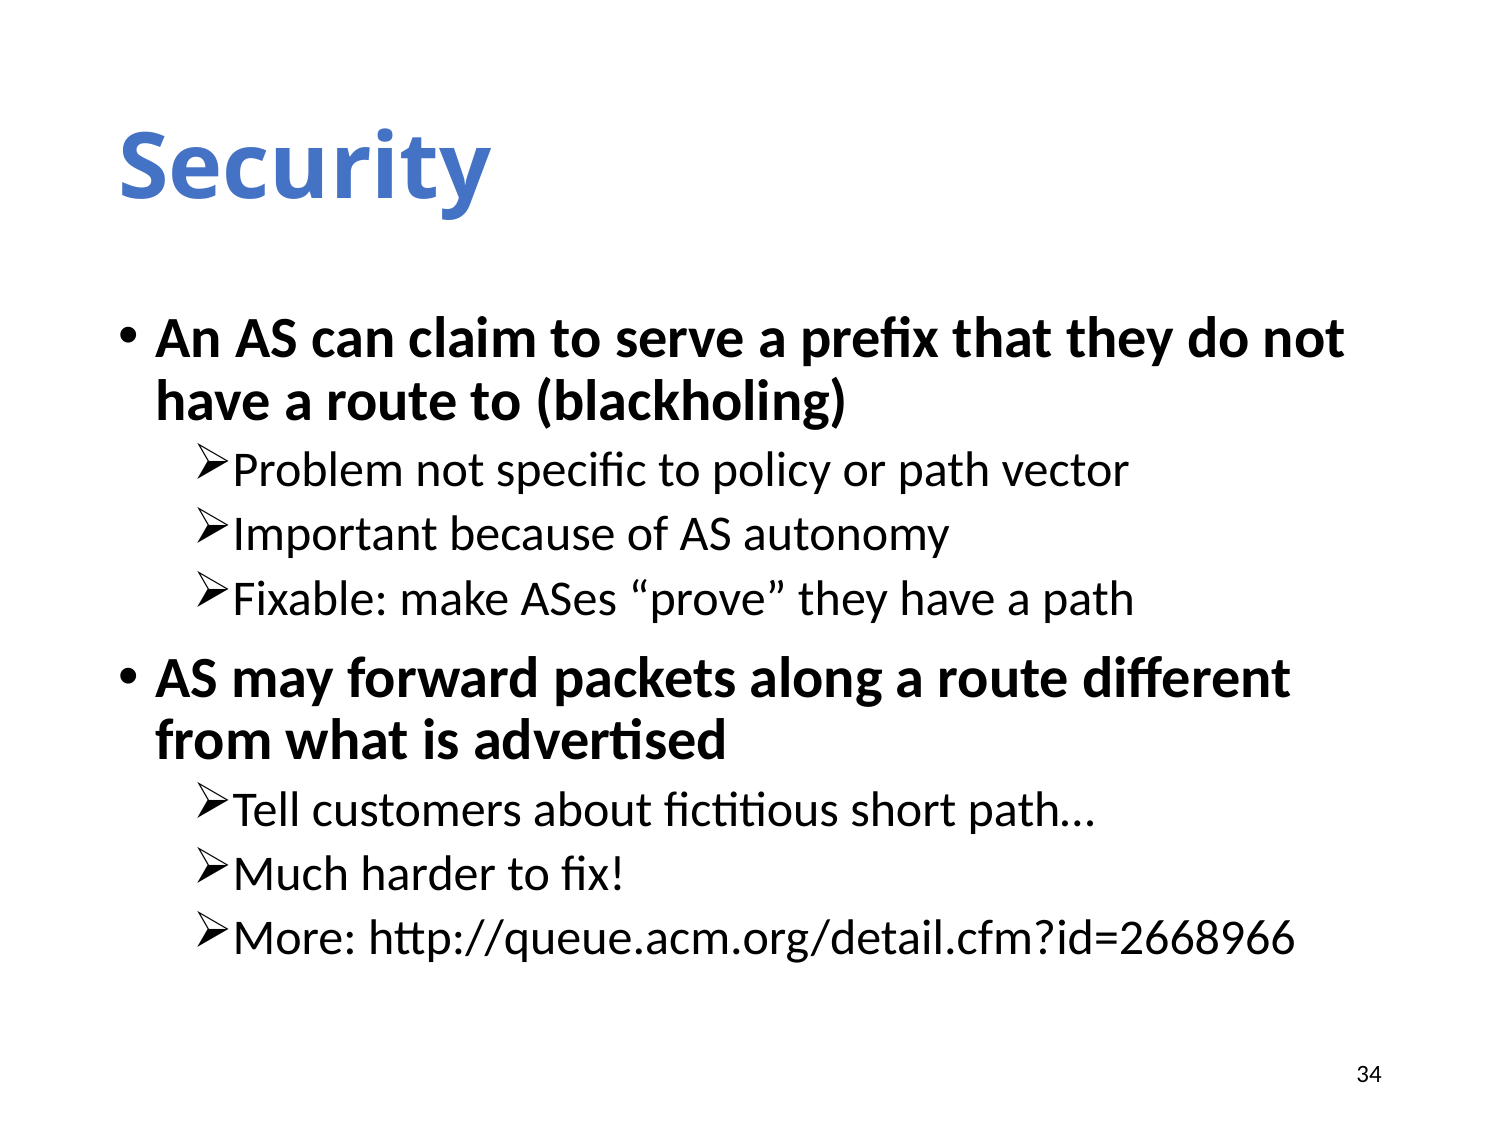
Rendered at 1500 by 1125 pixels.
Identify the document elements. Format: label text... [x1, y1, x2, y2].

list An AS can claim to serve a prefix that they do not have a route to (blackholing) Problem not specific to policy or path vector Important because of AS autonomy Fixable: make ASes “prove” they have a path AS may forward packets along a route different from what is advertised Tell customers about fictitious short path… Much harder to fix! More: http://queue.acm.org/detail.cfm?id=2668966 [103, 299, 1397, 1014]
title Security [103, 59, 1397, 278]
slide_number 34 [1059, 1042, 1397, 1103]
